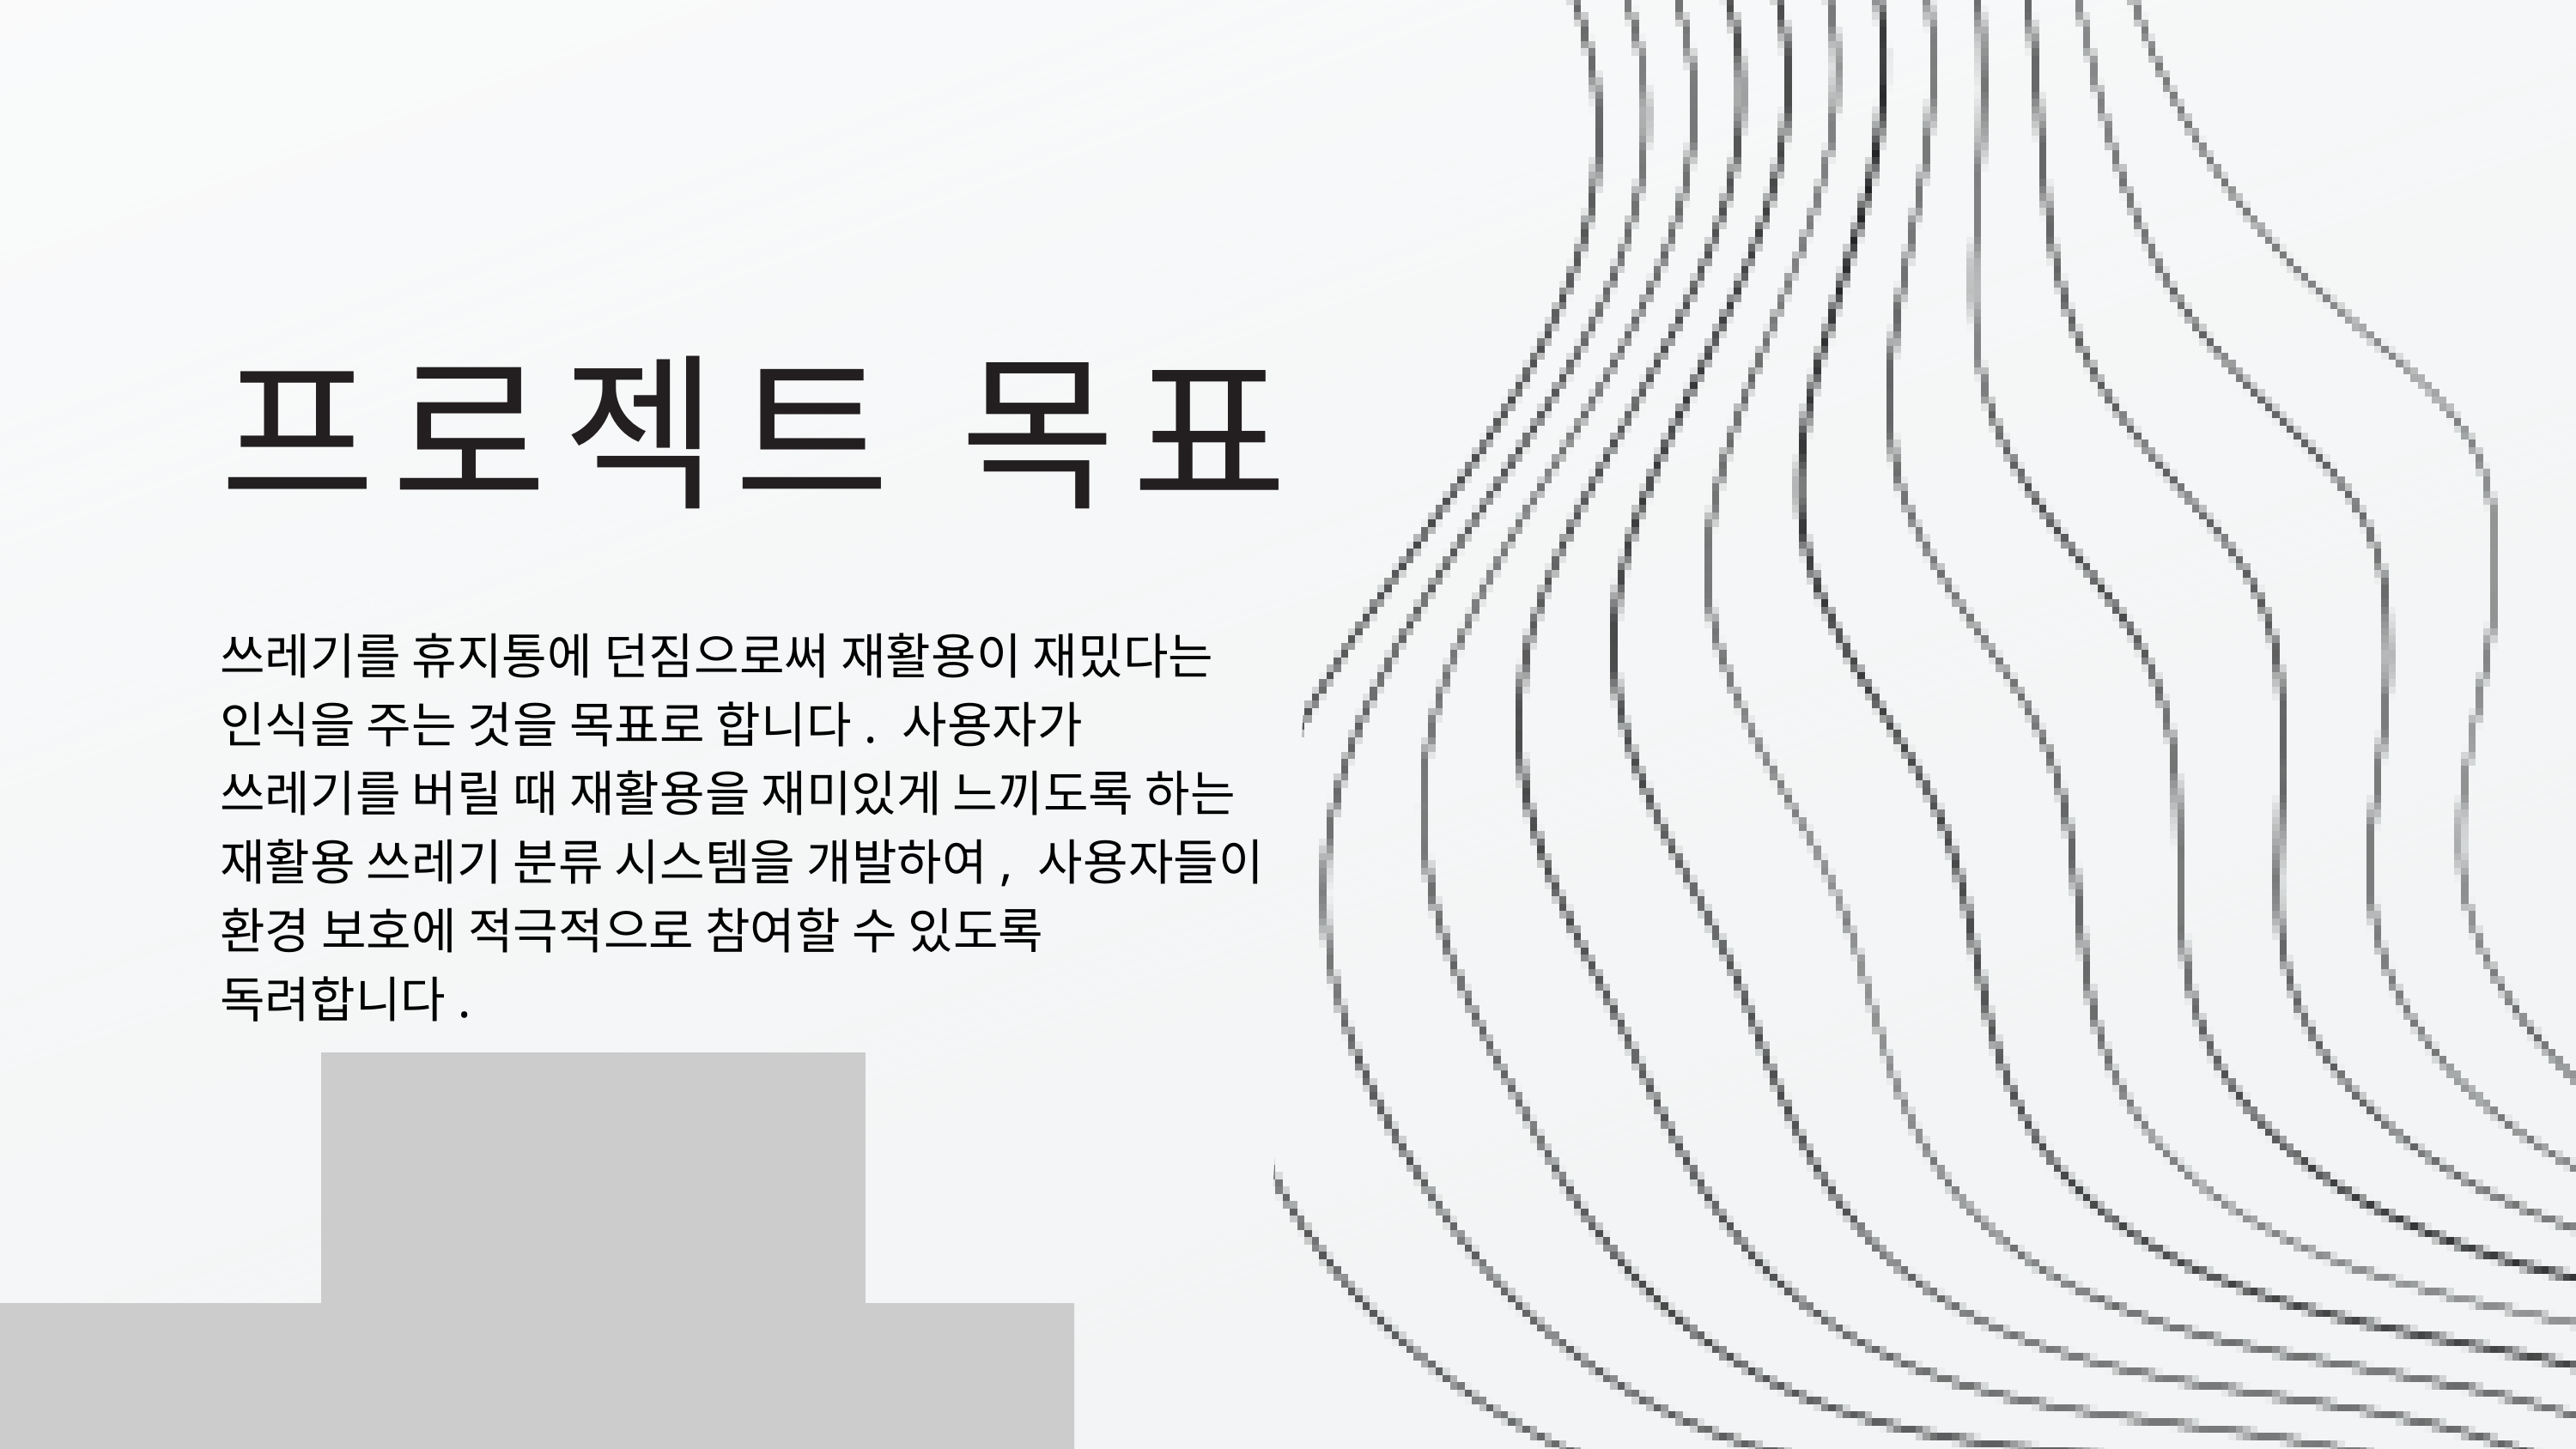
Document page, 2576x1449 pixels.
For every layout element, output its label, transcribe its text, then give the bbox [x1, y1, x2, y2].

text_box 쓰레기를 휴지통에 던짐으로써 재활용이 재밌다는 인식을 주는 것을 목표로 합니다. 사용자가 쓰레기를 버릴 때 재활용을 재미있게 느끼도록 하는 재활용 쓰레기 분류 시스템을 개발하여, 사용자들이 환경 보호에 적극적으로 참여할 수 있도록 독려합니다. [220, 615, 1269, 1028]
text_box [1255, 0, 2576, 1449]
text_box 프로젝트 목표 [220, 296, 1438, 530]
text_box [0, 1052, 1075, 1449]
text_box [0, 0, 1348, 1449]
